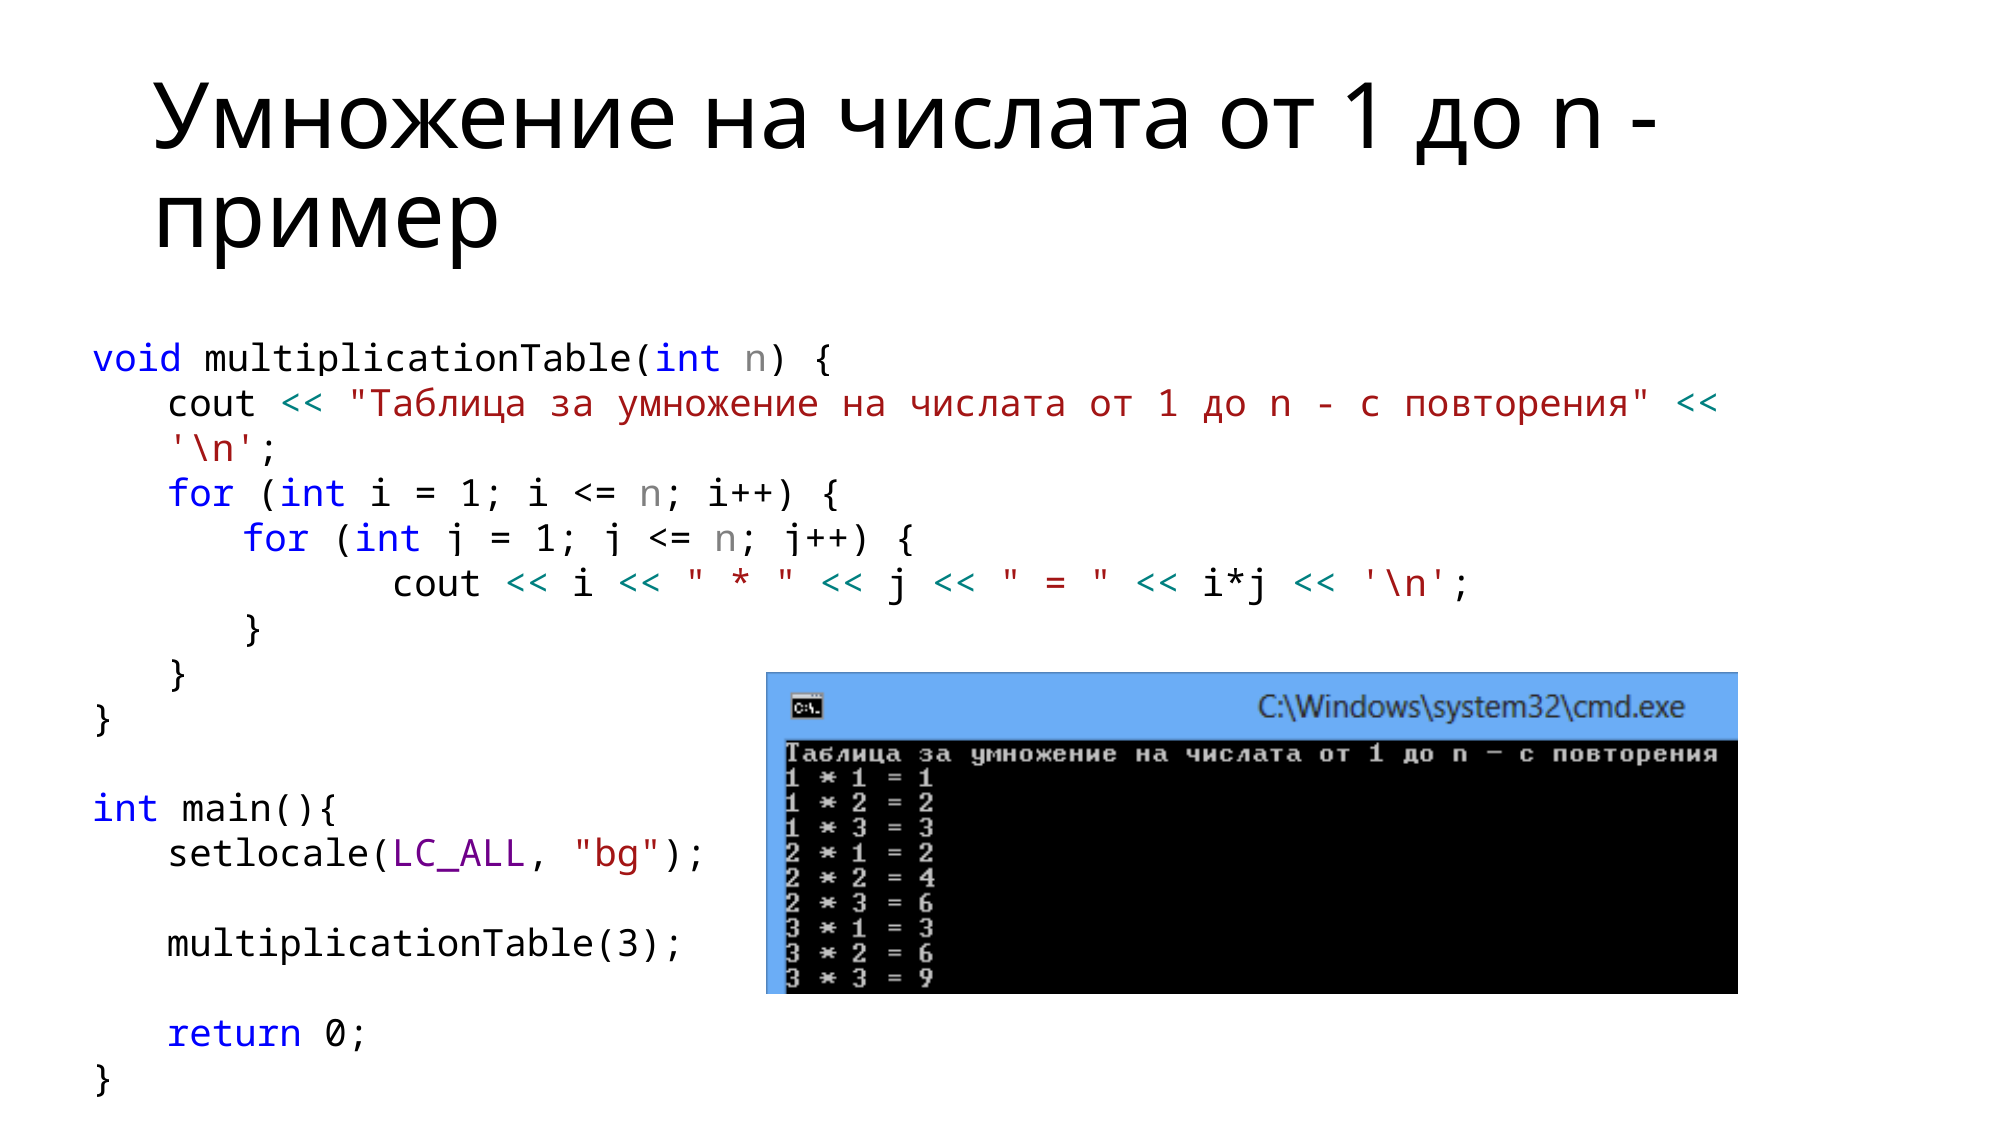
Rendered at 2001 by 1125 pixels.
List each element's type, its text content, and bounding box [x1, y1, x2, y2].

picture [766, 672, 1738, 994]
title Умножение на числата от 1 до n - пример [137, 59, 1863, 278]
text_box void multiplicationTable(int n) { cout << "Tаблица за умножение на числата от 1 до n - с повторения" << '\n'; for (int i = 1; i <= n; i++) { for (int j = 1; j <= n; j++) { cout << i << " * " << j << " = " << i*j << '\n'; } } } int main(){ setlocale(LC_ALL, "bg"); multiplicationTable(3); return 0; } [77, 326, 1738, 1107]
